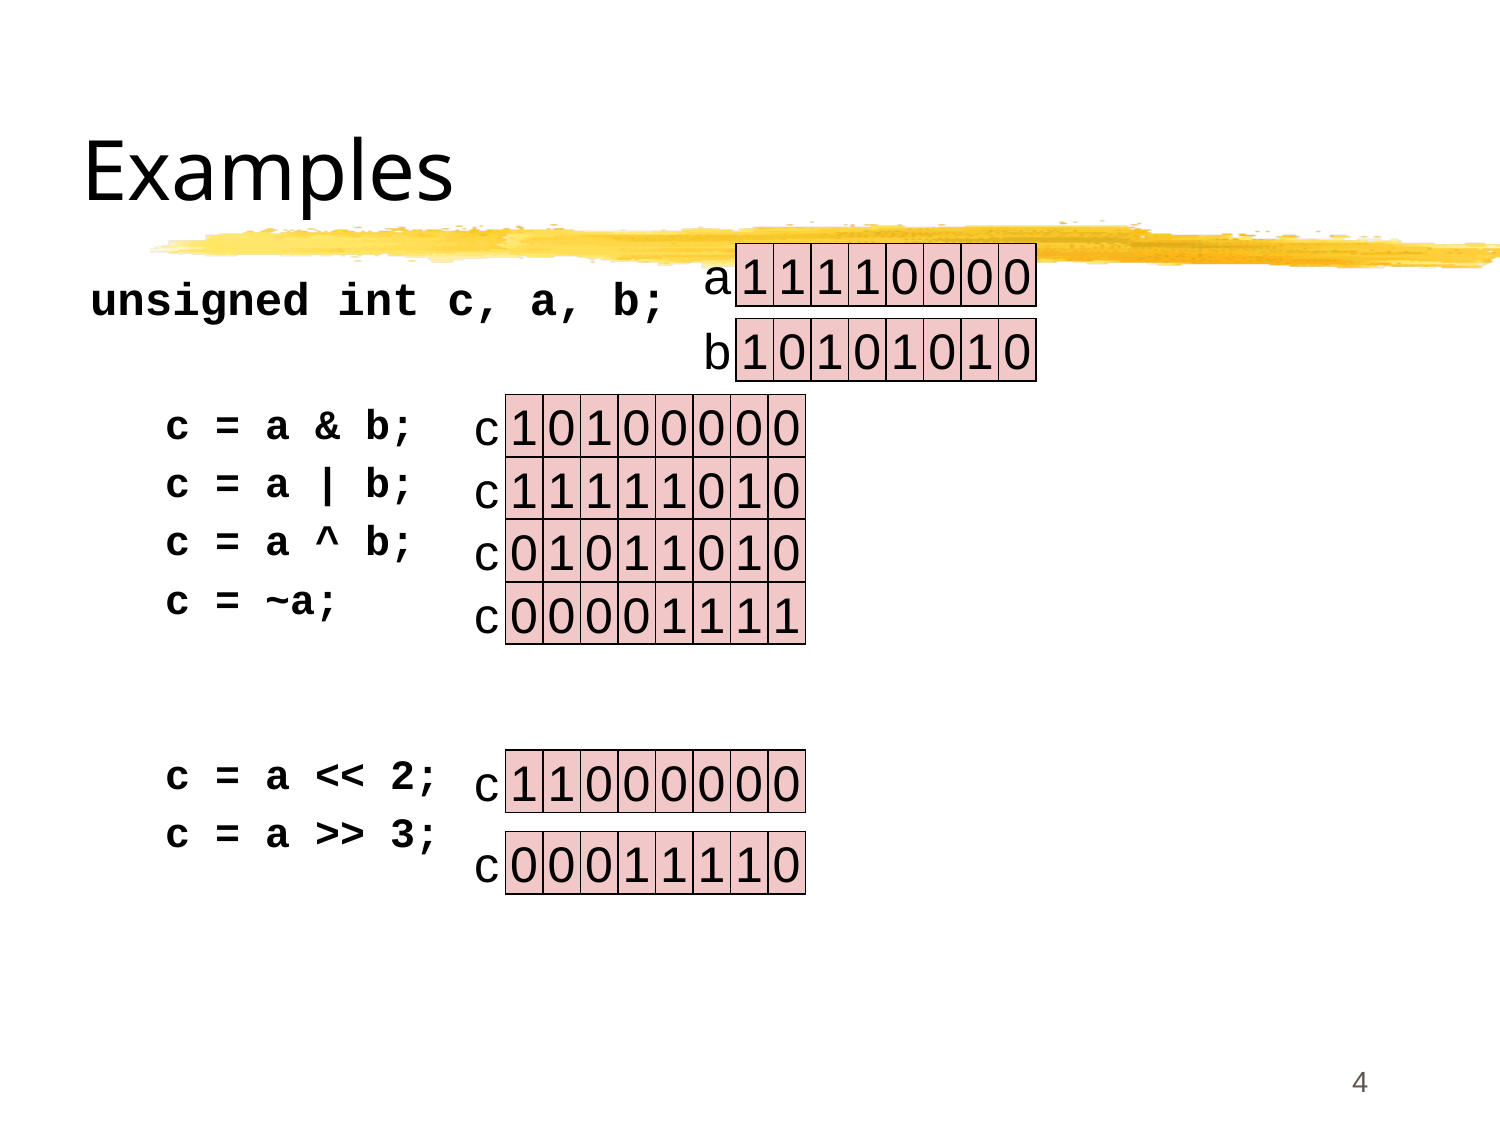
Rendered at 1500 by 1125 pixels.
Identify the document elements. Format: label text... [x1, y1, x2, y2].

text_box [467, 749, 806, 895]
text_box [467, 394, 806, 645]
list unsigned int c, a, b; c = a & b; c = a | b; c = a ^ b; c = ~a; c = a << 2; c = a >> 3; [75, 262, 734, 994]
title Examples [66, 37, 1342, 225]
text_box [698, 243, 1037, 382]
slide_number 4 [1083, 1021, 1384, 1107]
picture [150, 215, 1500, 279]
